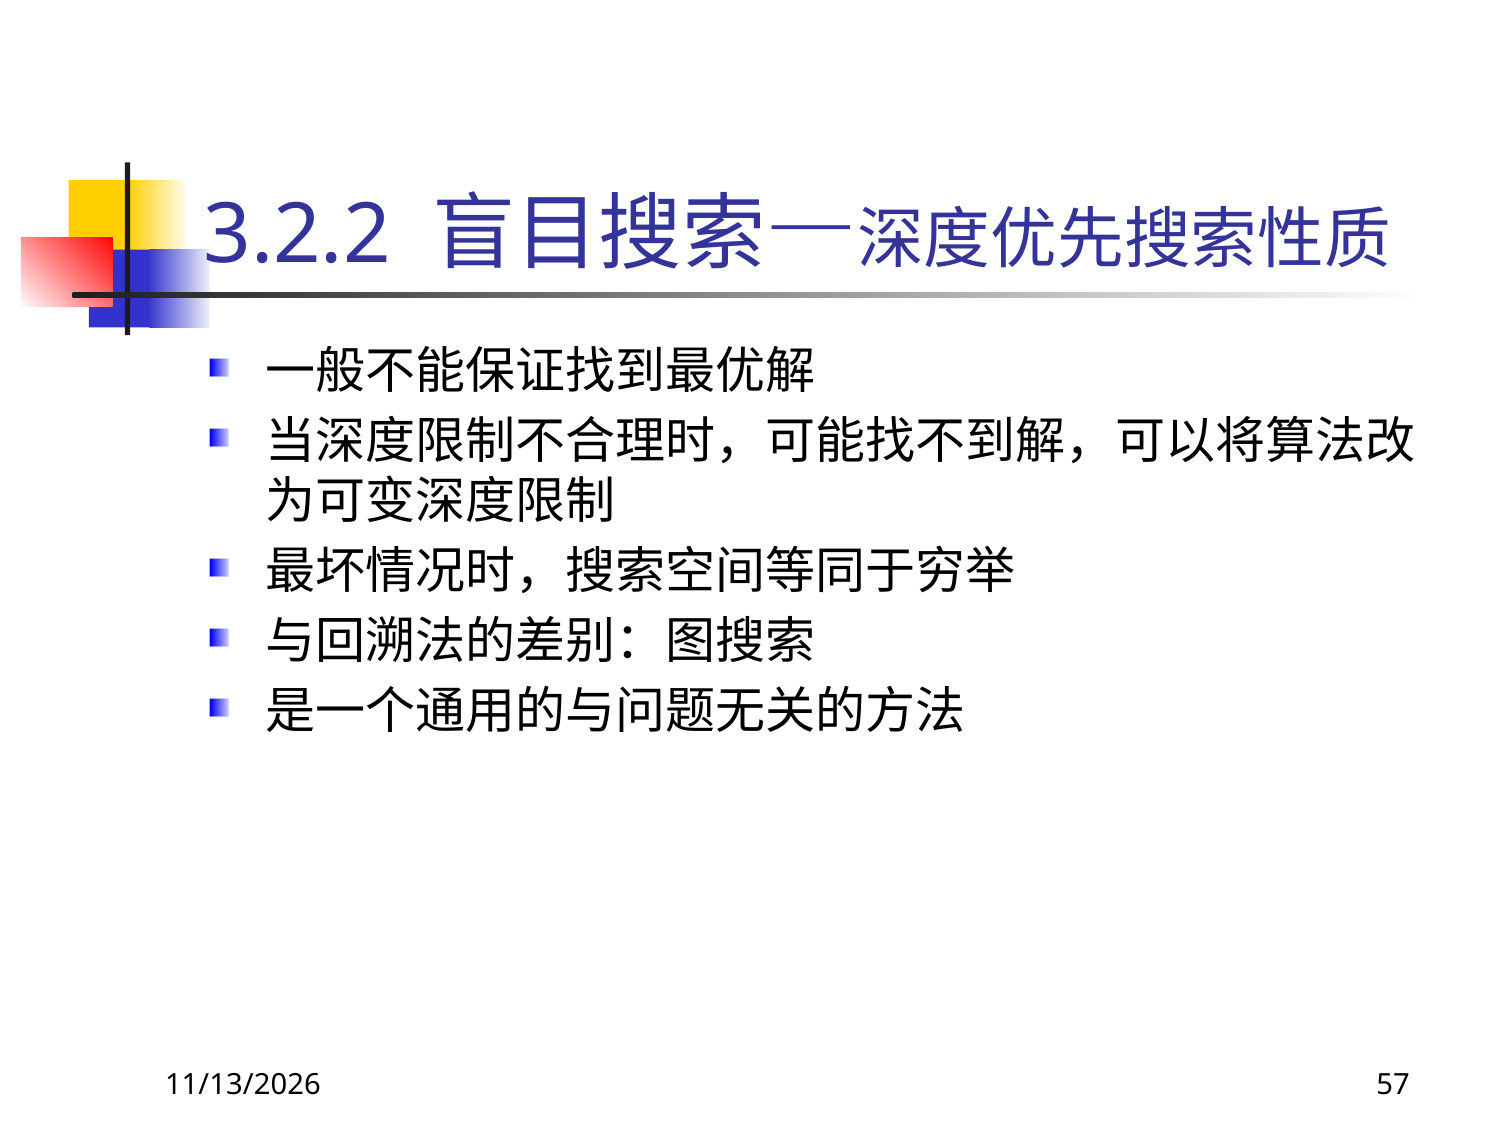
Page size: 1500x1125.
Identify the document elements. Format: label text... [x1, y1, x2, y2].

title 3.2.2 盲目搜索—深度优先搜索性质 [188, 101, 1468, 289]
picture [208, 357, 231, 379]
picture [208, 627, 231, 649]
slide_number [149, 1037, 463, 1113]
list 一般不能保证找到最优解 当深度限制不合理时，可能找不到解，可以将算法改为可变深度限制 最坏情况时，搜索空间等同于穷举 与回溯法的差别：图搜索 是一个通用的与问题无关的方法 [193, 331, 1469, 1006]
picture [208, 427, 231, 449]
picture [208, 557, 231, 579]
picture [208, 697, 231, 719]
slide_number 57 [1112, 1037, 1426, 1113]
